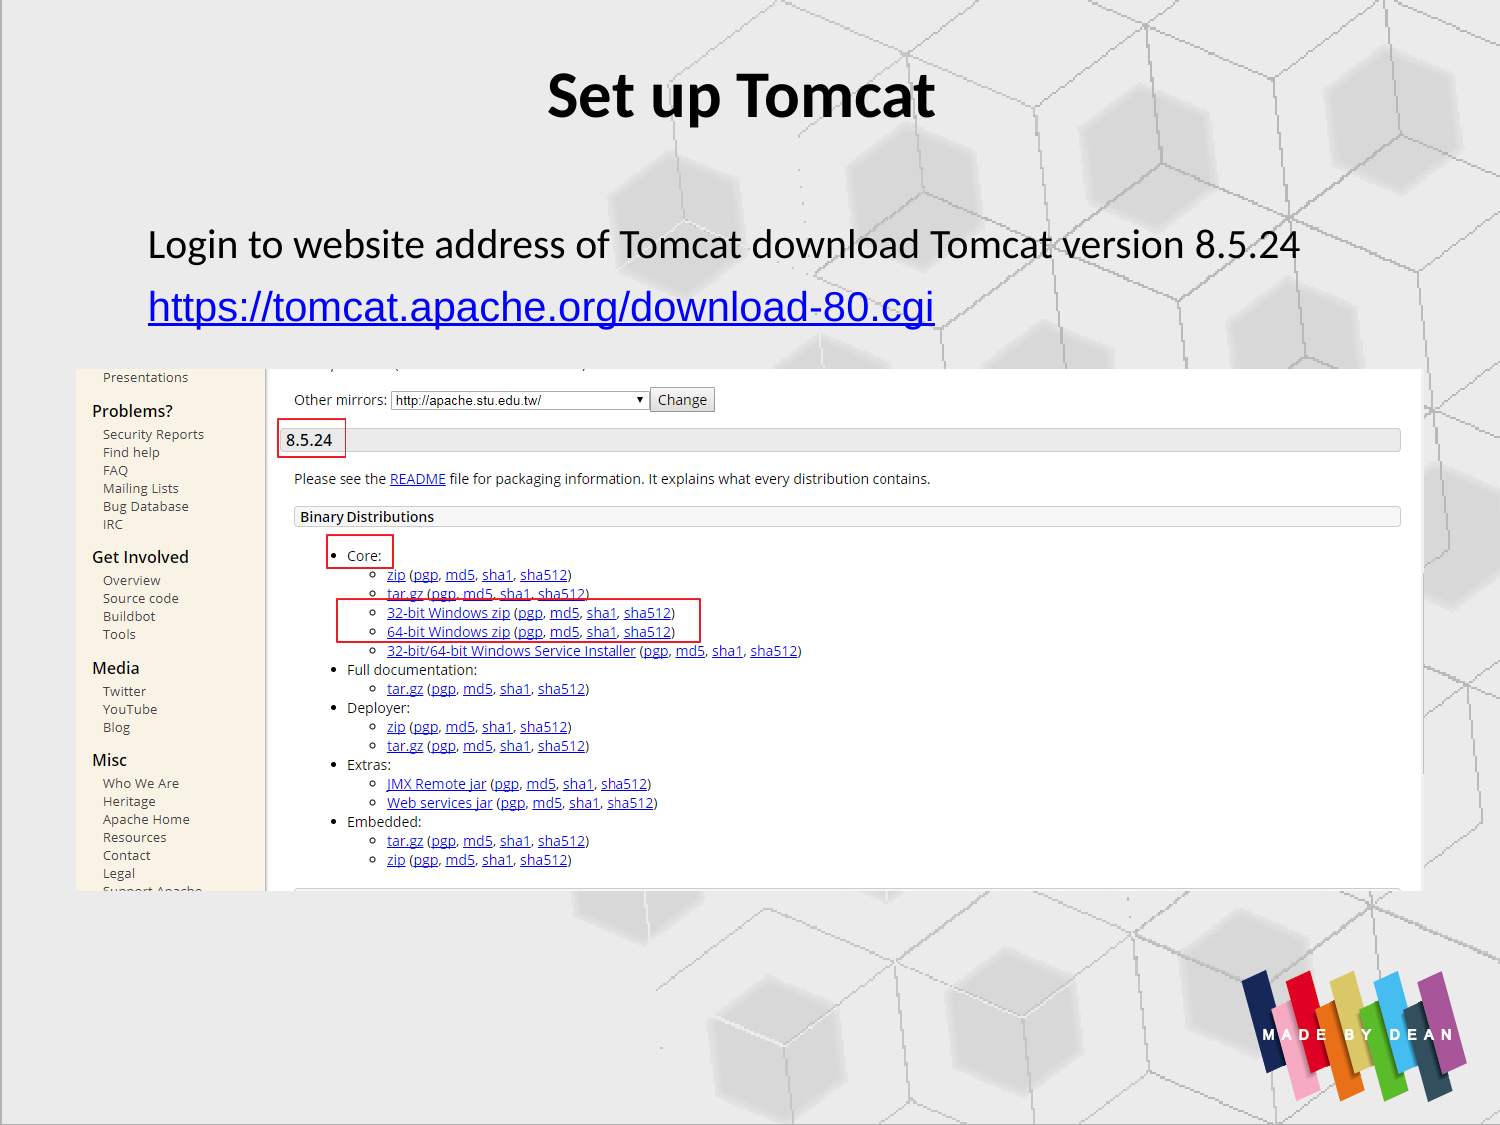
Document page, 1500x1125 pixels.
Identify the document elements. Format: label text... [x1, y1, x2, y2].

title Set up Tomcat [75, 45, 1425, 138]
text_box Login to website address of Tomcat download Tomcat version 8.5.24 https://tomcat.apache.org/download-80.cgi [133, 196, 1447, 387]
picture [0, 0, 1500, 1125]
